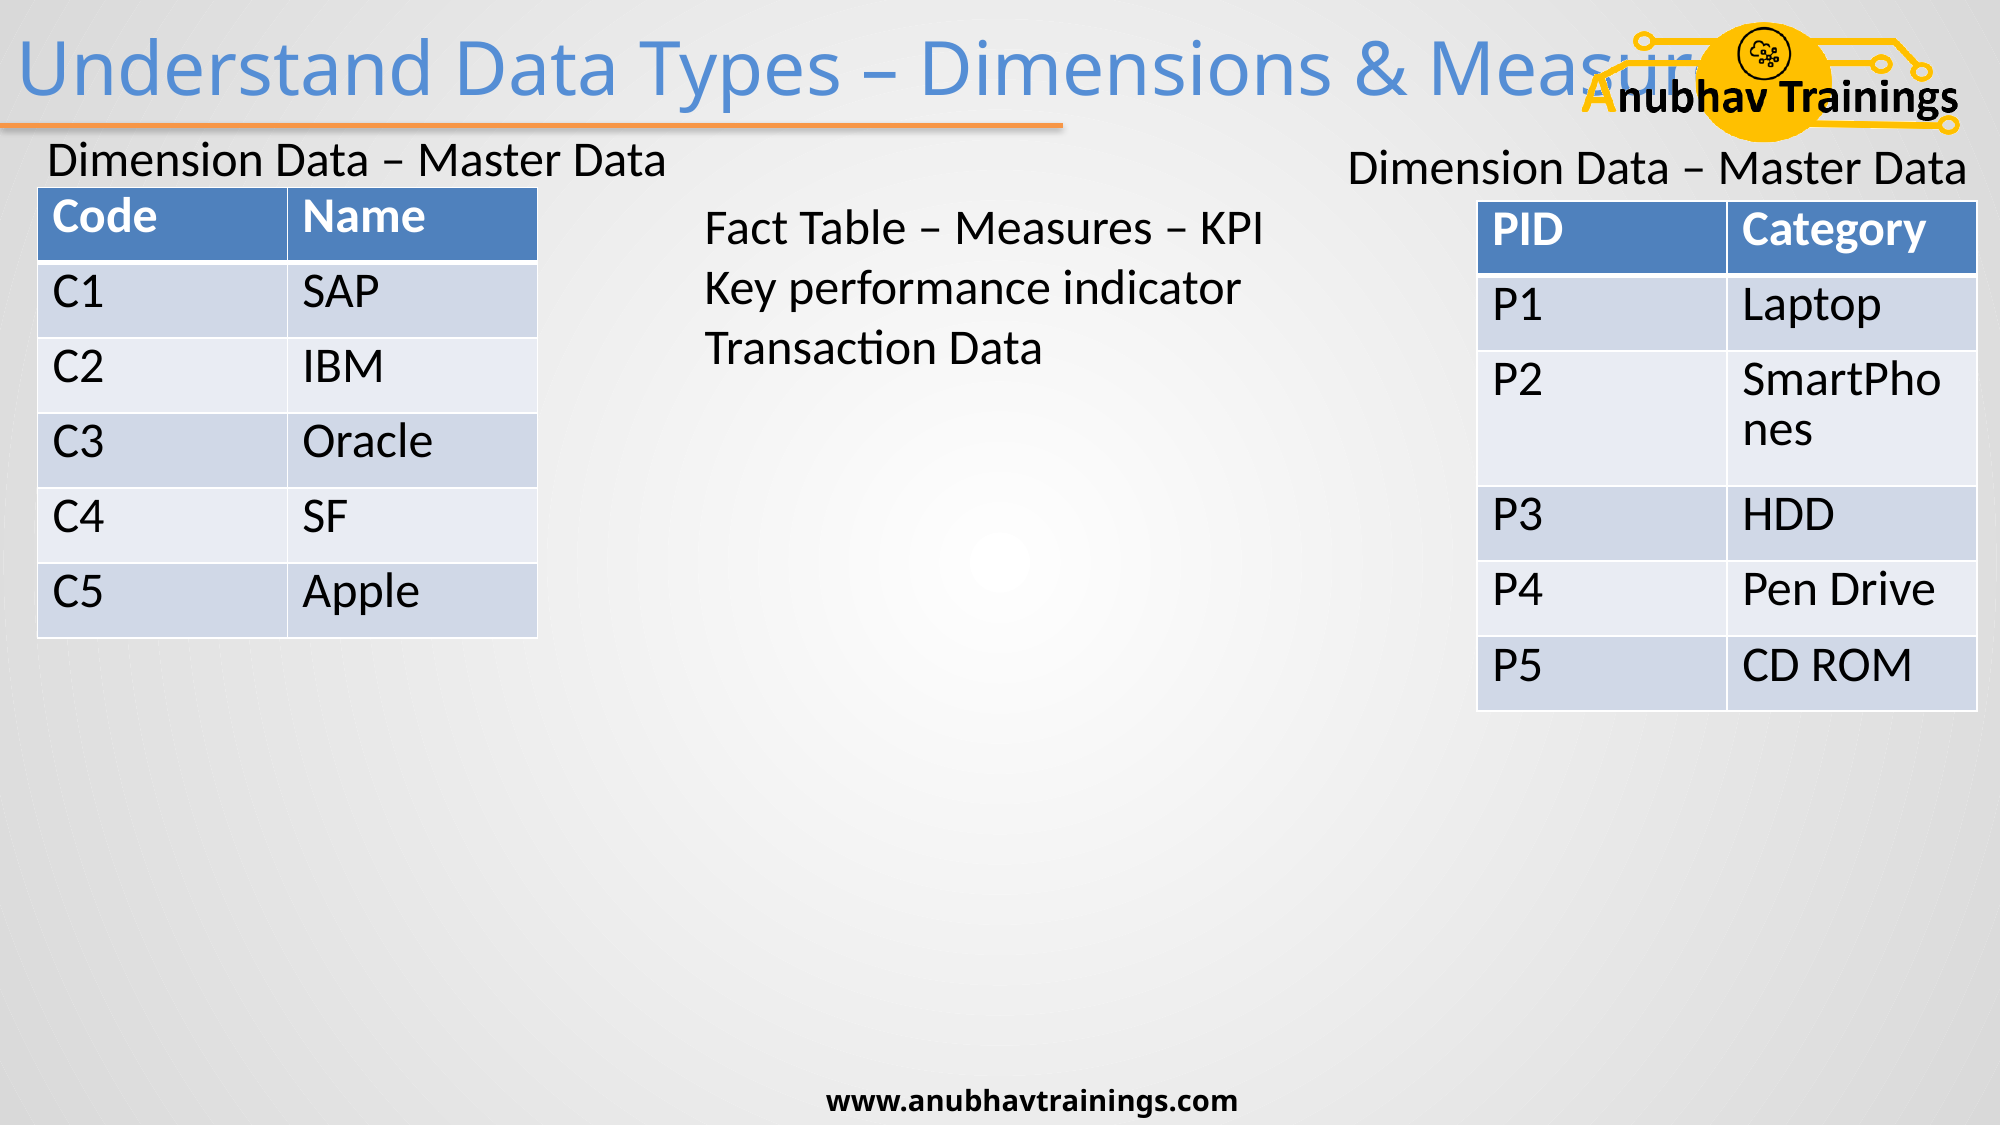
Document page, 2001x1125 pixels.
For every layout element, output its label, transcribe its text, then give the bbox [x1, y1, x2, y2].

table_cell SF [288, 489, 537, 562]
table_cell P1 [1478, 278, 1726, 350]
table_cell C1 [38, 265, 287, 337]
table_cell Pen Drive [1728, 562, 1976, 635]
picture [1578, 17, 1963, 143]
table_cell CD ROM [1728, 637, 1976, 710]
table_header Category [1728, 203, 1976, 273]
table_cell P5 [1478, 637, 1726, 710]
text_box Dimension Data – Master Data [1332, 127, 2000, 203]
text_box Dimension Data – Master Data [32, 134, 1026, 194]
table_cell HDD [1728, 487, 1976, 560]
table_cell C3 [38, 414, 287, 487]
table_header PID [1478, 203, 1726, 273]
table_cell C2 [38, 339, 287, 412]
table_cell P3 [1478, 487, 1726, 560]
table_header Code [38, 194, 287, 260]
table_cell C5 [38, 564, 287, 637]
table_cell IBM [288, 339, 537, 412]
text_box www.anubhavtrainings.com [811, 1074, 1378, 1125]
table_cell SAP [288, 265, 537, 337]
text_box Fact Table – Measures – KPI Key performance indicator Transaction Data [689, 187, 1303, 383]
text_box Dimension Data – Master Data [32, 119, 1026, 124]
table_cell C4 [38, 489, 287, 562]
table_cell P2 [1478, 352, 1726, 485]
title Understand Data Types – Dimensions & Measures [0, 6, 1797, 124]
table_cell Laptop [1728, 278, 1976, 350]
table_cell Oracle [288, 414, 537, 487]
table_header Name [288, 194, 537, 260]
table_cell Apple [288, 564, 537, 637]
table_cell P4 [1478, 562, 1726, 635]
table_cell SmartPhones [1728, 352, 1976, 485]
